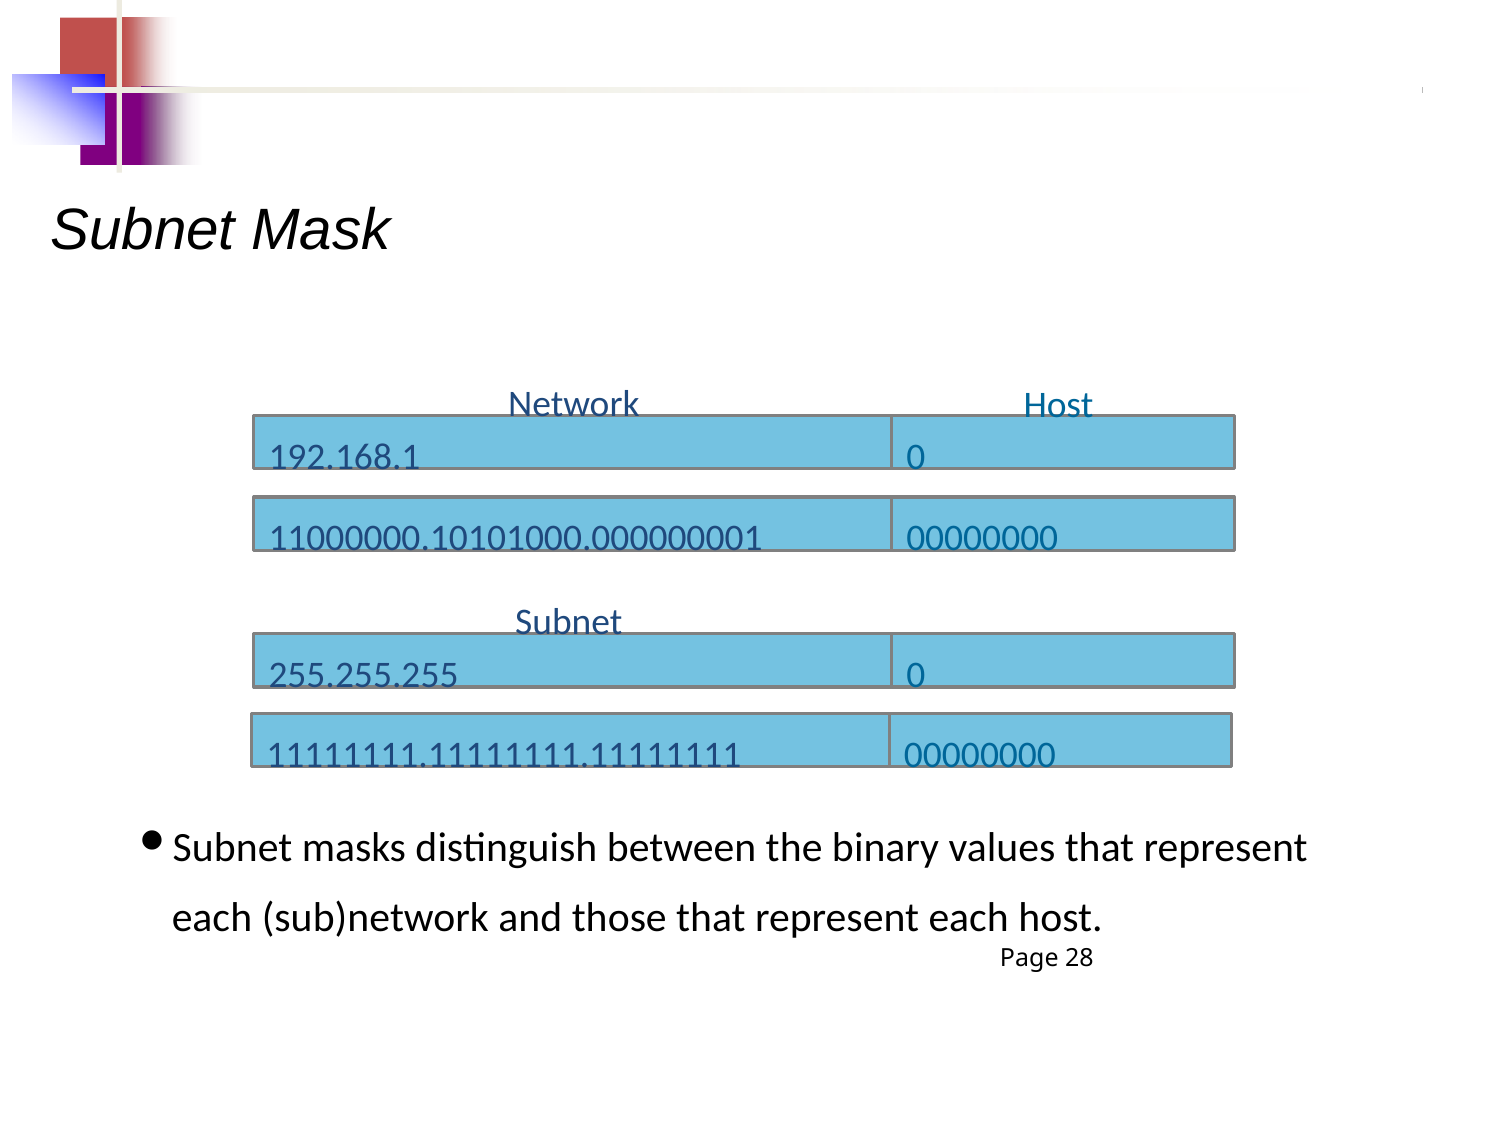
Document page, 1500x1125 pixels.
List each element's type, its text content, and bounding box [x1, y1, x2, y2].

text_box Subnet masks distinguish between the binary values that represent each (sub)network and those that represent each host. [124, 792, 1376, 908]
text_box Page 28 [999, 943, 1250, 985]
title Subnet Mask [50, 190, 1450, 262]
picture [12, 17, 1423, 165]
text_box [251, 362, 1235, 768]
